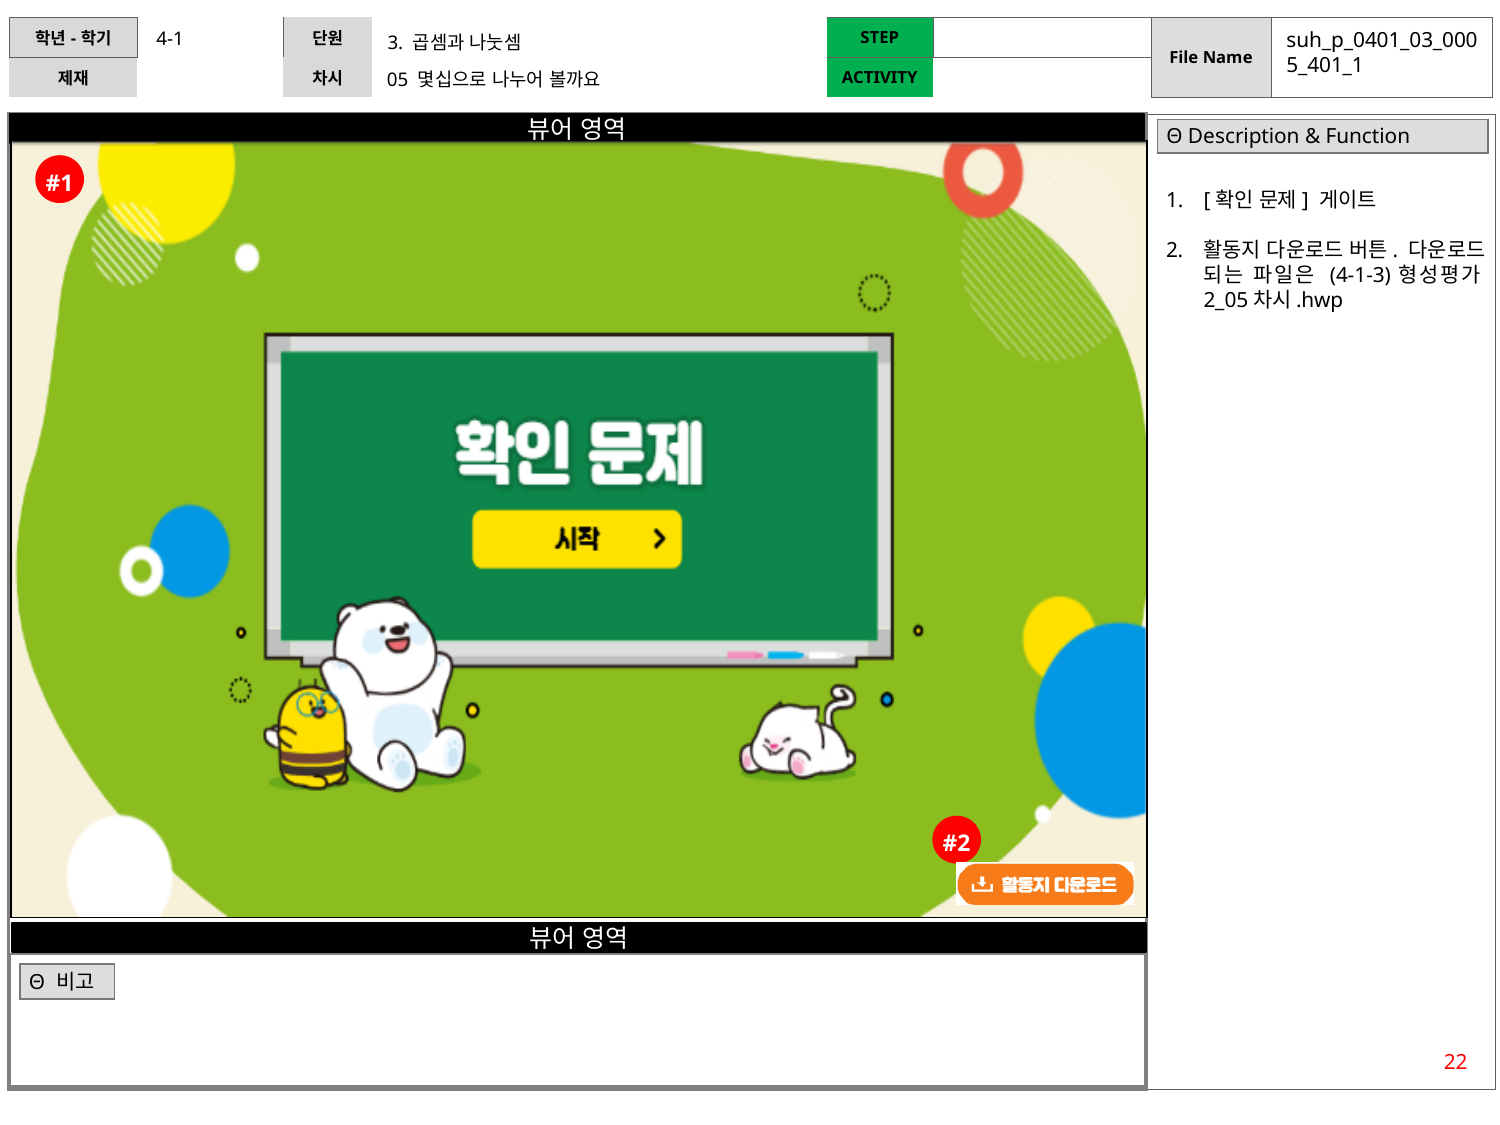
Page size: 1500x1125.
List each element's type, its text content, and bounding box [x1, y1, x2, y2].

picture [11, 141, 1147, 918]
text_box suh_p_0401_03_0005_401_1 [1271, 18, 1500, 84]
text_box 05 몇십으로 나누어 볼까요 [372, 60, 821, 96]
text_box 4-1 [141, 18, 284, 55]
text_box 3. 곱셈과 나눗셈 [372, 23, 828, 48]
table_header Θ Description & Function [1158, 120, 1487, 152]
text_box [확인 문제] 게이트 활동지 다운로드 버튼. 다운로드 되는 파일은 (4-1-3)형성평가2_05차시.hwp [1152, 179, 1500, 494]
